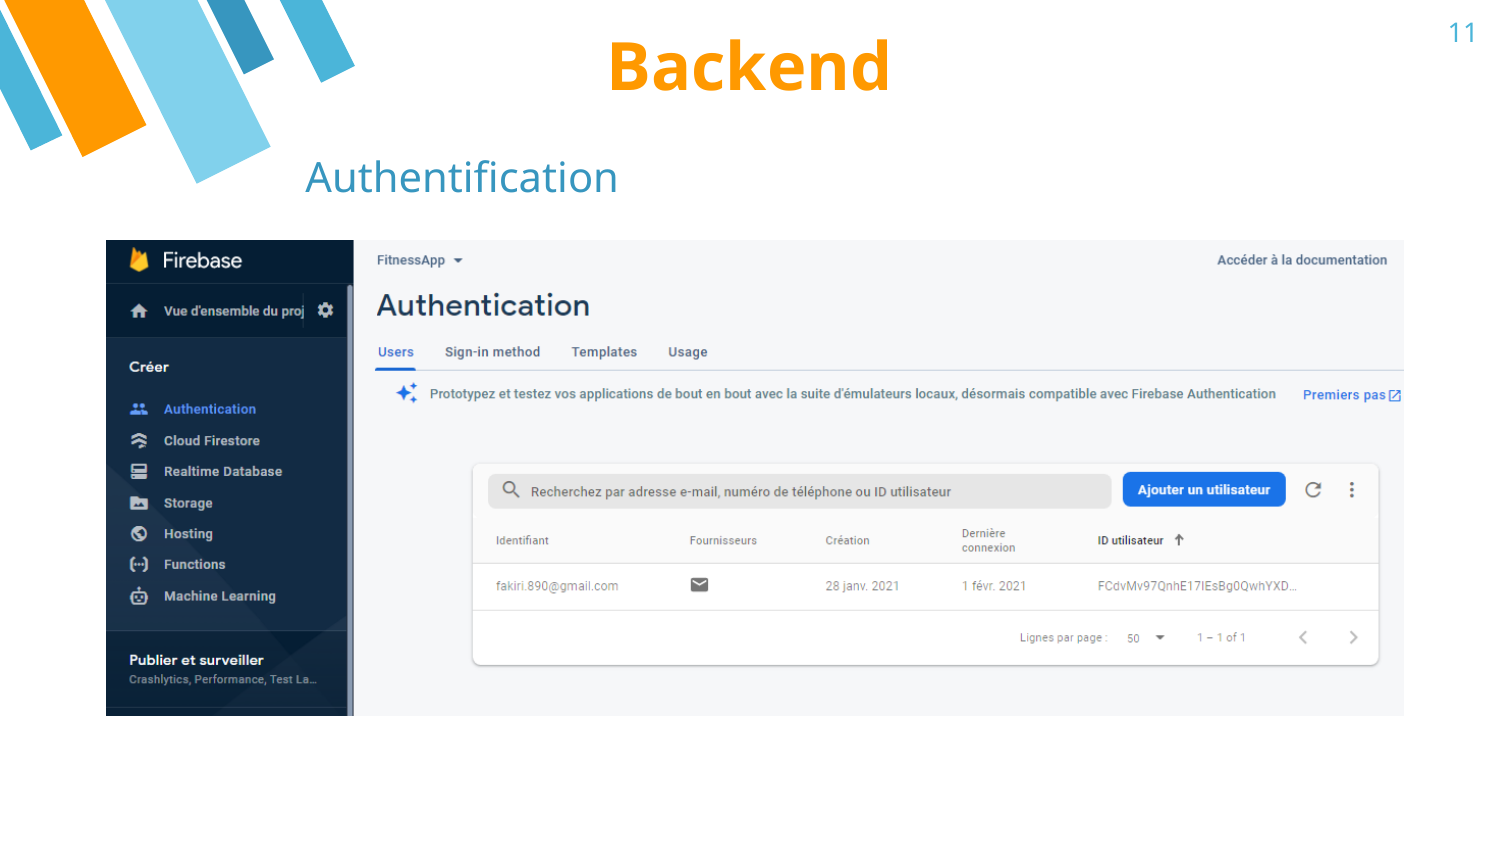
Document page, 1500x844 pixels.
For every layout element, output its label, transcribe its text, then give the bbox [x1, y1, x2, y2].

text_box Backend [557, 16, 943, 112]
slide_number 11 [1403, 0, 1494, 65]
picture [106, 240, 1500, 844]
text_box Authentification [290, 143, 778, 209]
